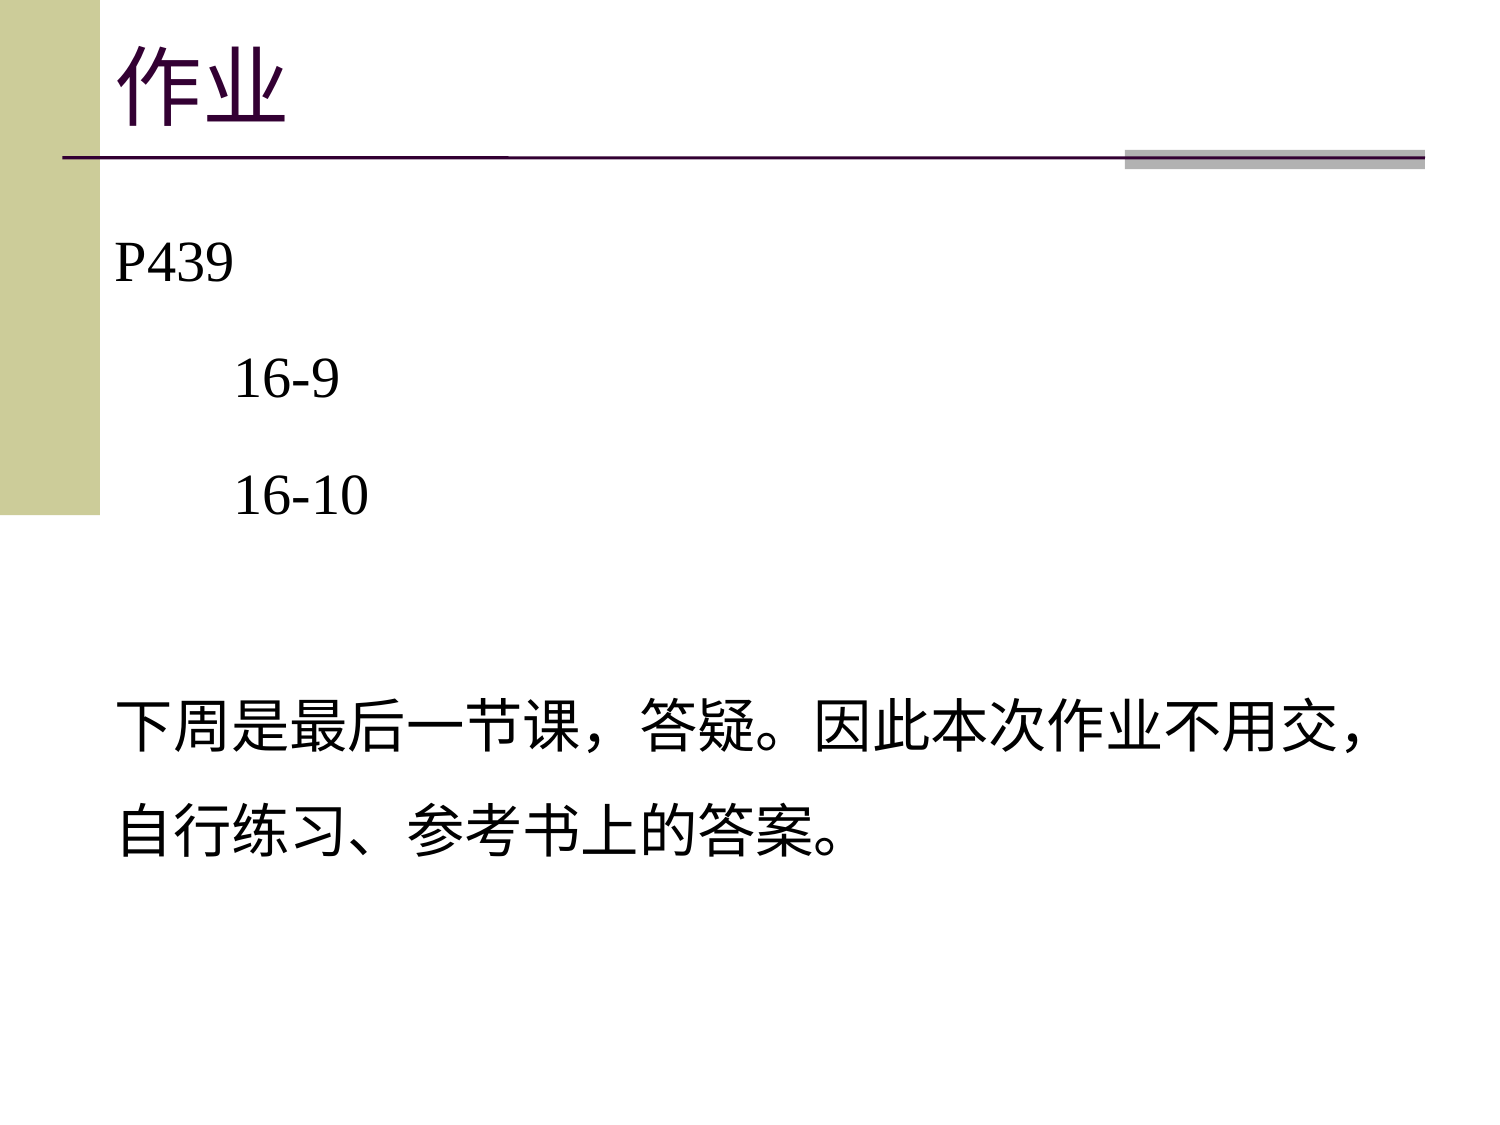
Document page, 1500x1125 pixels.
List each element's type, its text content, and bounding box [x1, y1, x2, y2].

title 作业 [99, 30, 1425, 138]
list P439 16-9 16-10 下周是最后一节课，答疑。因此本次作业不用交，自行练习、参考书上的答案。 [99, 180, 1425, 1006]
